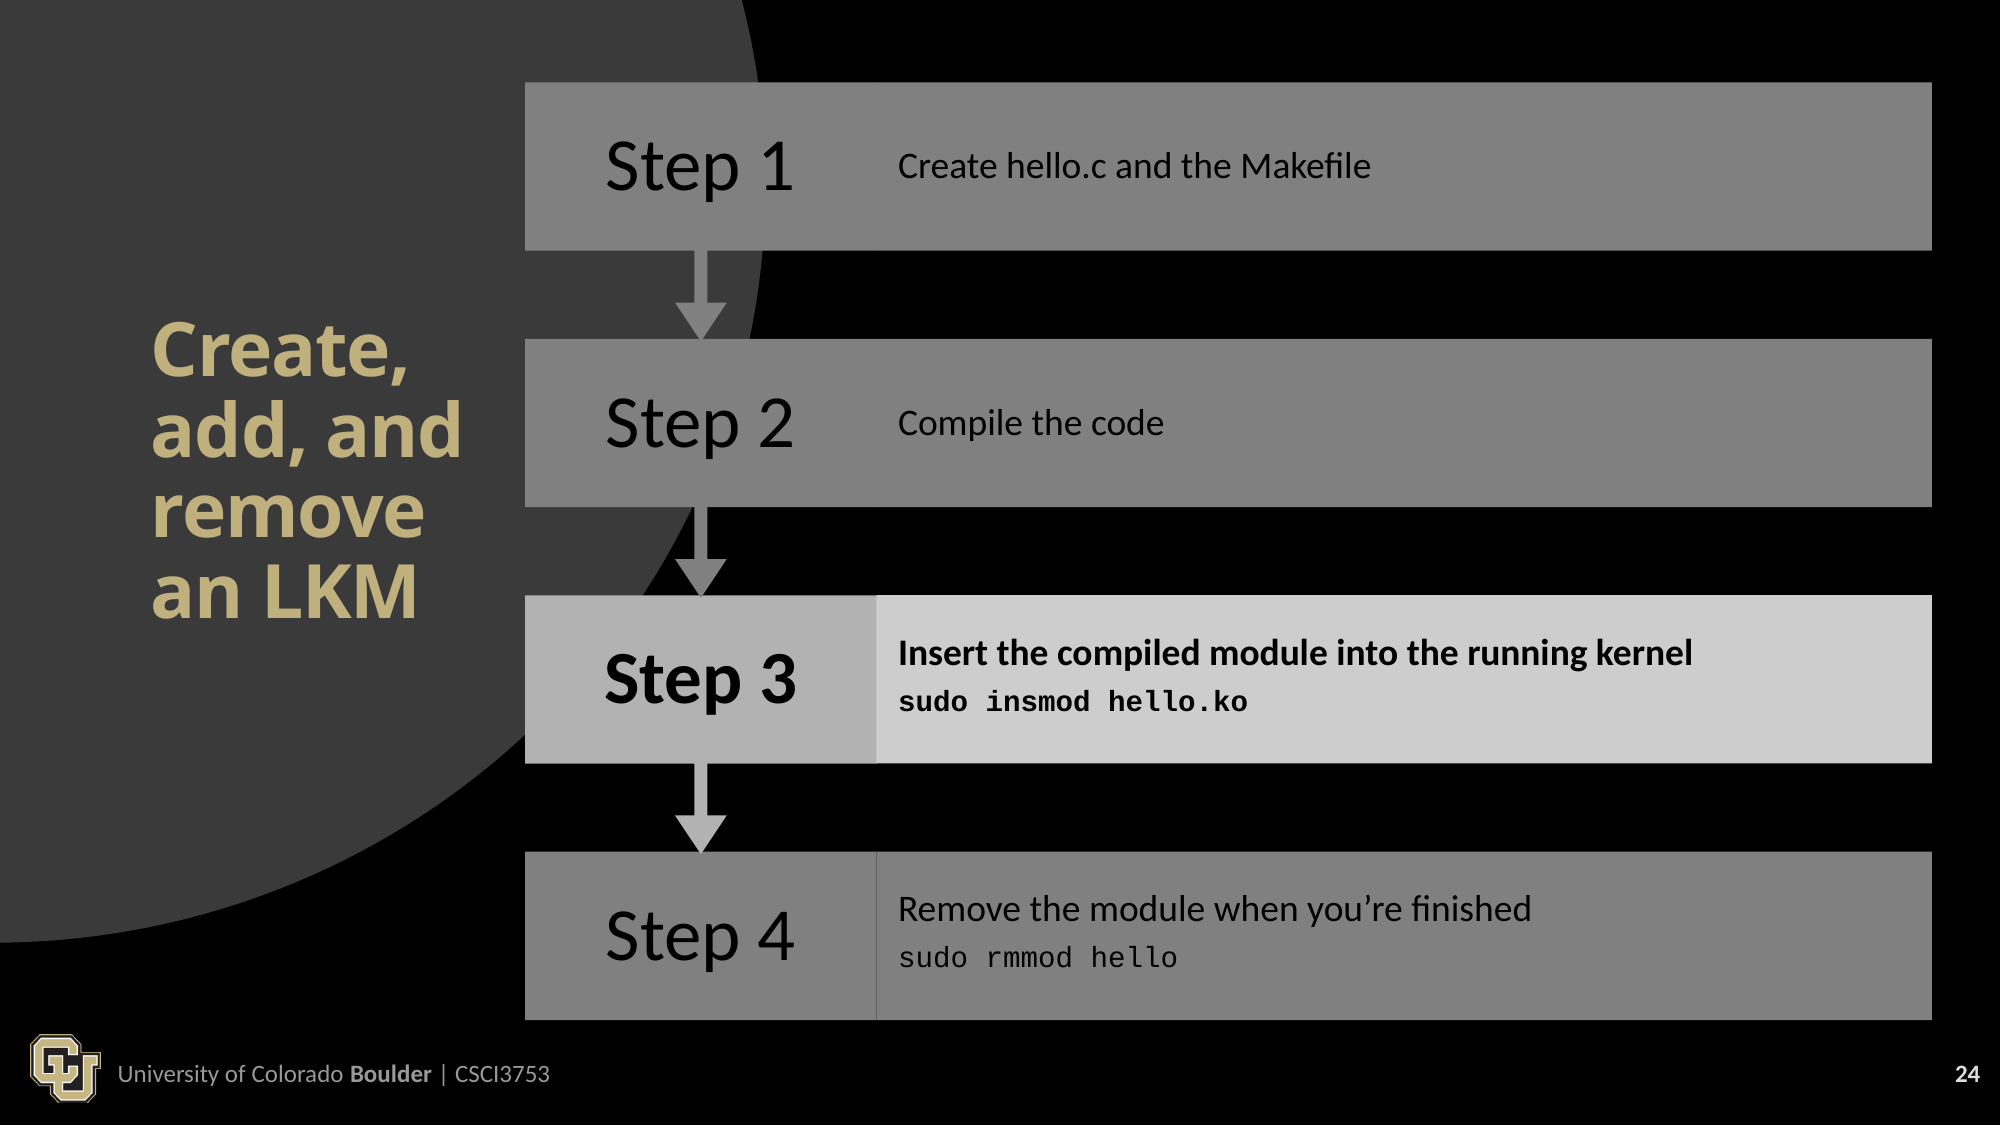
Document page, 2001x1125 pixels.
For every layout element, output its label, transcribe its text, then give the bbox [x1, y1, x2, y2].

slide_number 24 [1744, 1042, 1996, 1103]
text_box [524, 81, 1933, 1021]
title Create, add, and remove an LKM [135, 95, 489, 851]
footer University of Colorado Boulder | CSCI3753 [102, 1042, 1605, 1103]
